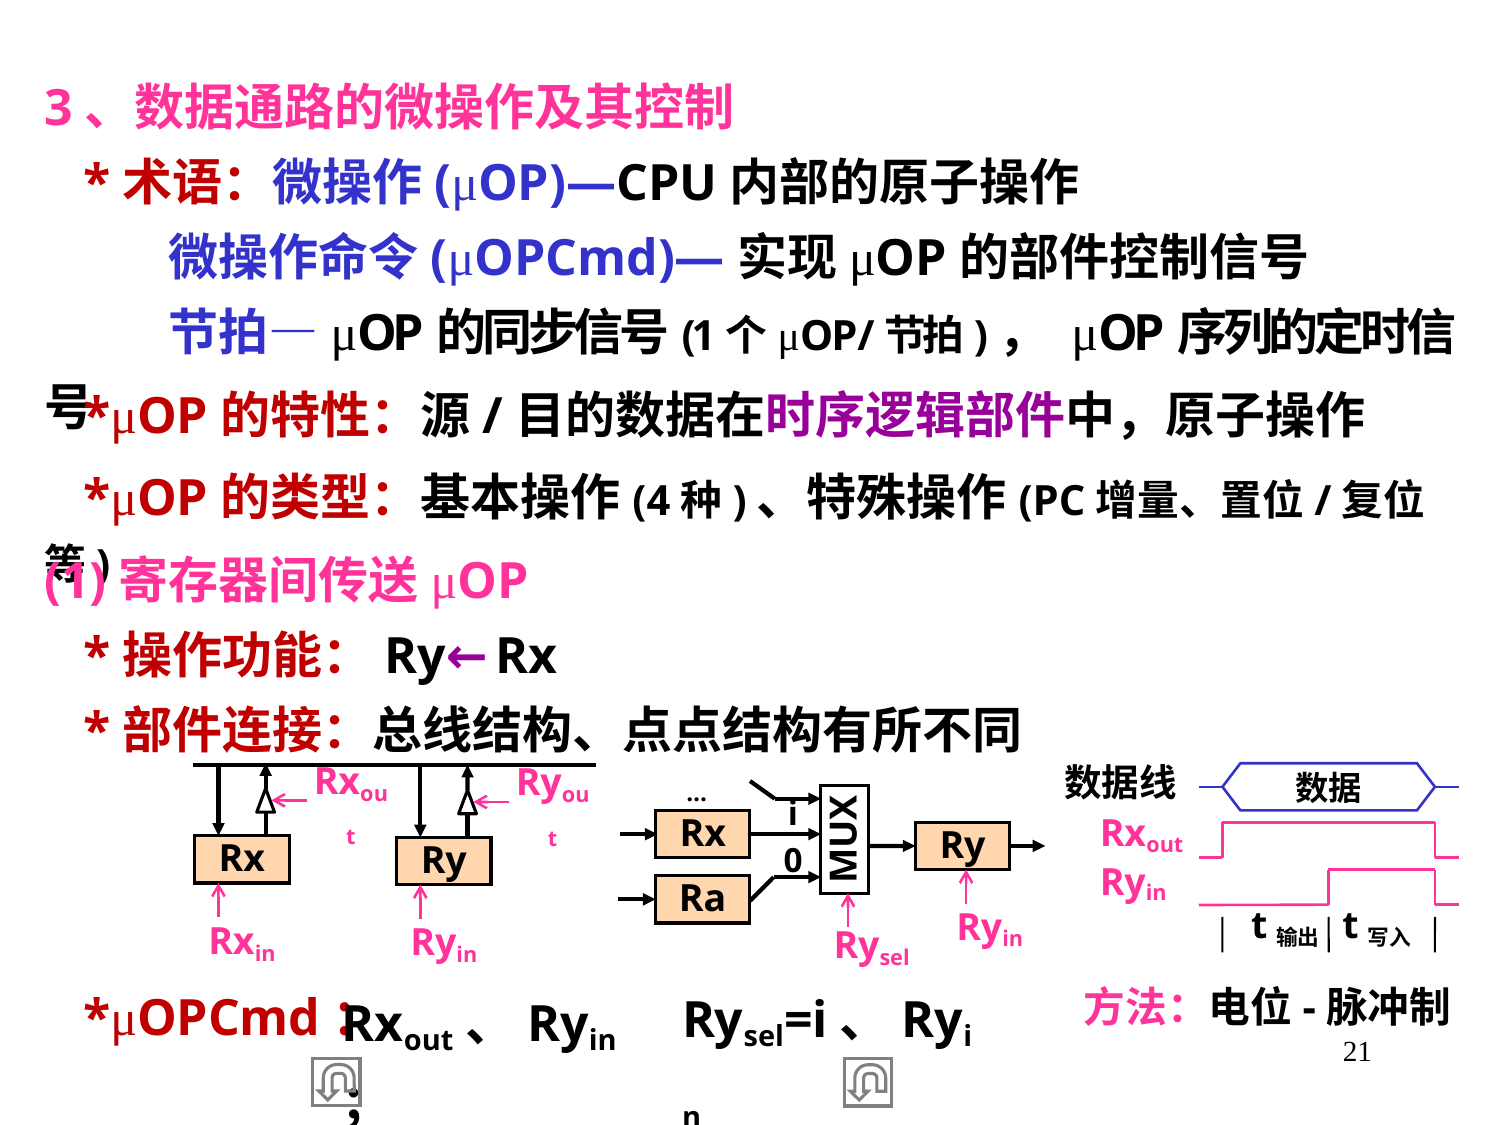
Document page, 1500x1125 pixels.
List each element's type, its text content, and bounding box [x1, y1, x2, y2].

text_box Rysel=i、Ryin [667, 973, 999, 1125]
text_box *μOP的类型：基本操作(4种)、特殊操作(PC增量、置位/复位等) [29, 443, 1471, 596]
text_box (1)寄存器间传送μOP *操作功能：Ry←Rx *部件连接：总线结构、点点结构有所不同 *μOPCmd： [29, 525, 1187, 1054]
slide_number 21 [1074, 1032, 1388, 1101]
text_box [1061, 757, 1459, 1024]
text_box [193, 762, 597, 966]
text_box Rxout、Ryin； [327, 967, 644, 1125]
text_box [312, 1058, 361, 1106]
text_box *μOP的特性：源/目的数据在时序逻辑部件中，原子操作 [29, 361, 1471, 443]
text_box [617, 762, 1046, 965]
text_box 3、数据通路的微操作及其控制 *术语：微操作(μOP)—CPU内部的原子操作 微操作命令(μOPCmd)—实现μOP的部件控制信号 节拍—μOP的同步信号(1个μOP/节拍)， μOP序列的定时信号 [29, 53, 1471, 361]
